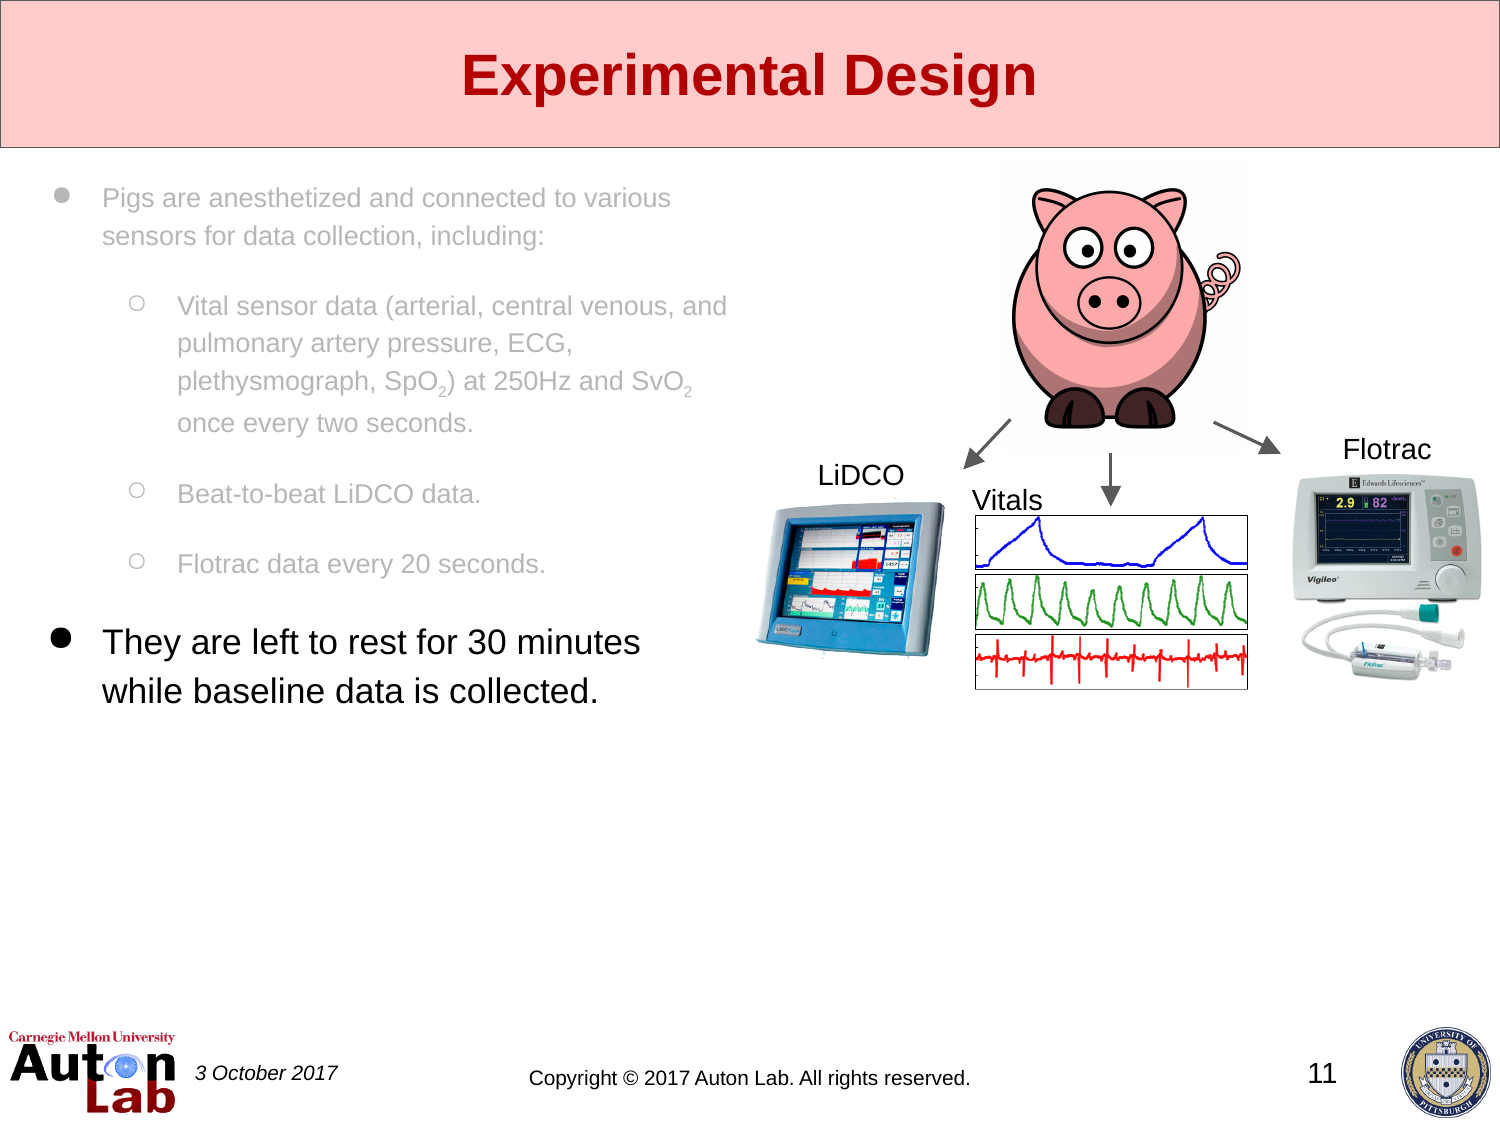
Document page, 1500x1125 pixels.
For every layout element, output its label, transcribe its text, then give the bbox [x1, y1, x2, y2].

slide_number 11 [1292, 1040, 1391, 1104]
text_box LiDCO [802, 440, 945, 491]
picture [1291, 474, 1482, 681]
picture [1401, 1027, 1491, 1118]
picture [9, 1031, 175, 1113]
text_box Flotrac [1327, 415, 1470, 466]
picture [1001, 160, 1246, 454]
list Pigs are anesthetized and connected to various sensors for data collection, including: Vital sensor data (arterial, central venous, and pulmonary artery pressure, ECG, plethysmograph, SpO2) at 250Hz and SvO2 once every two seconds. Beat-to-beat LiDCO data. Flotrac data every 20 seconds. They are left to rest for 30 minutes while baseline data is collected. [12, 160, 744, 995]
title Experimental Design [9, 13, 1491, 130]
picture [755, 496, 945, 659]
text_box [1213, 421, 1282, 454]
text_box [962, 419, 1011, 470]
text_box Vitals [956, 465, 1099, 516]
picture [973, 511, 1249, 690]
